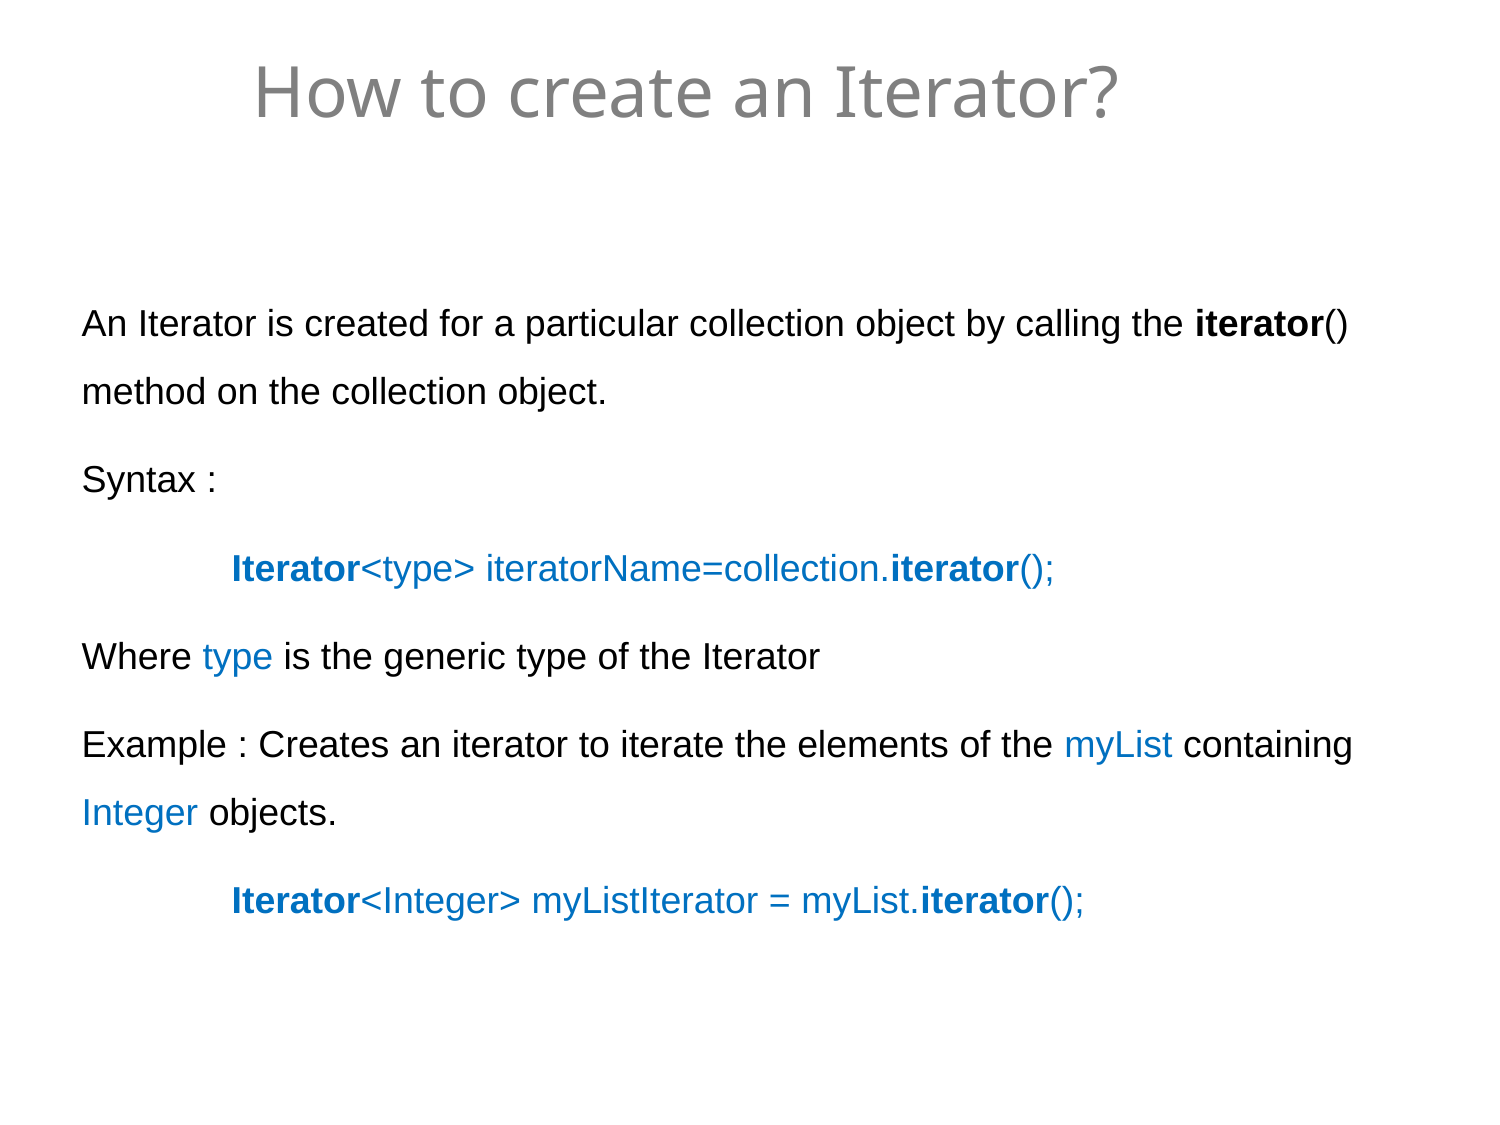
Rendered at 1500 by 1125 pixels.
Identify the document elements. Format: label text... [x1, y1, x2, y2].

title How to create an Iterator? [237, 2, 1500, 188]
list An Iterator is created for a particular collection object by calling the iterator() method on the collection object. Syntax : Iterator<type> iteratorName=collection.iterator(); Where type is the generic type of the Iterator Example : Creates an iterator to iterate the elements of the myList containing Integer objects. Iterator<Integer> myListIterator = myList.iterator(); [66, 269, 1425, 990]
